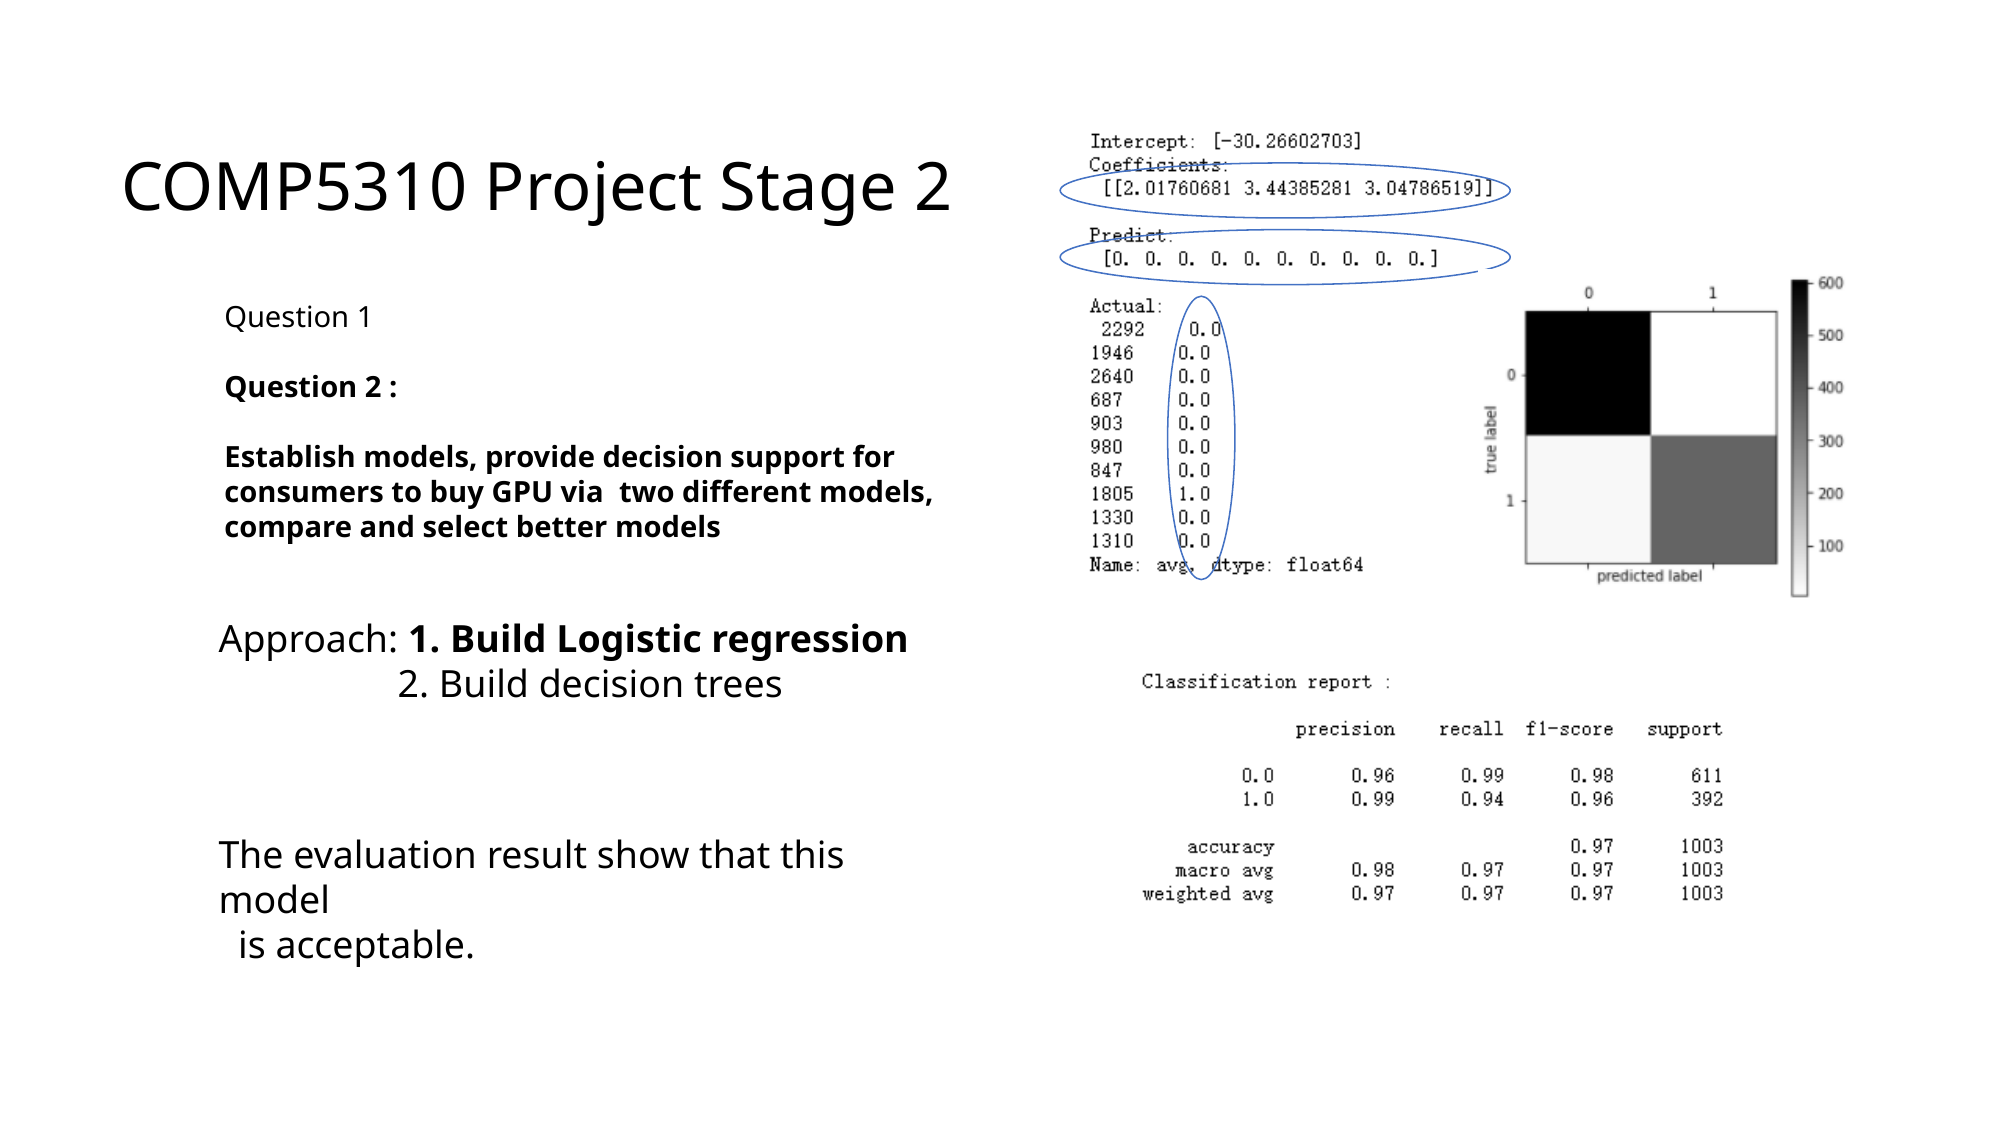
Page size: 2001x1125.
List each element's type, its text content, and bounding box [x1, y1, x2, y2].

text_box COMP5310 Project Stage 2 [106, 136, 1070, 232]
picture [1115, 660, 1774, 938]
text_box Question 1 Question 2 : Establish models, provide decision support for consumers to buy GPU via two different models, compare and select better models [209, 291, 951, 607]
text_box Approach: 1. Build Logistic regression 2. Build decision trees [203, 607, 1029, 713]
text_box [1060, 249, 1070, 266]
picture [1070, 123, 1849, 607]
text_box The evaluation result show that this model is acceptable. [203, 823, 951, 974]
text_box [1060, 182, 1070, 199]
